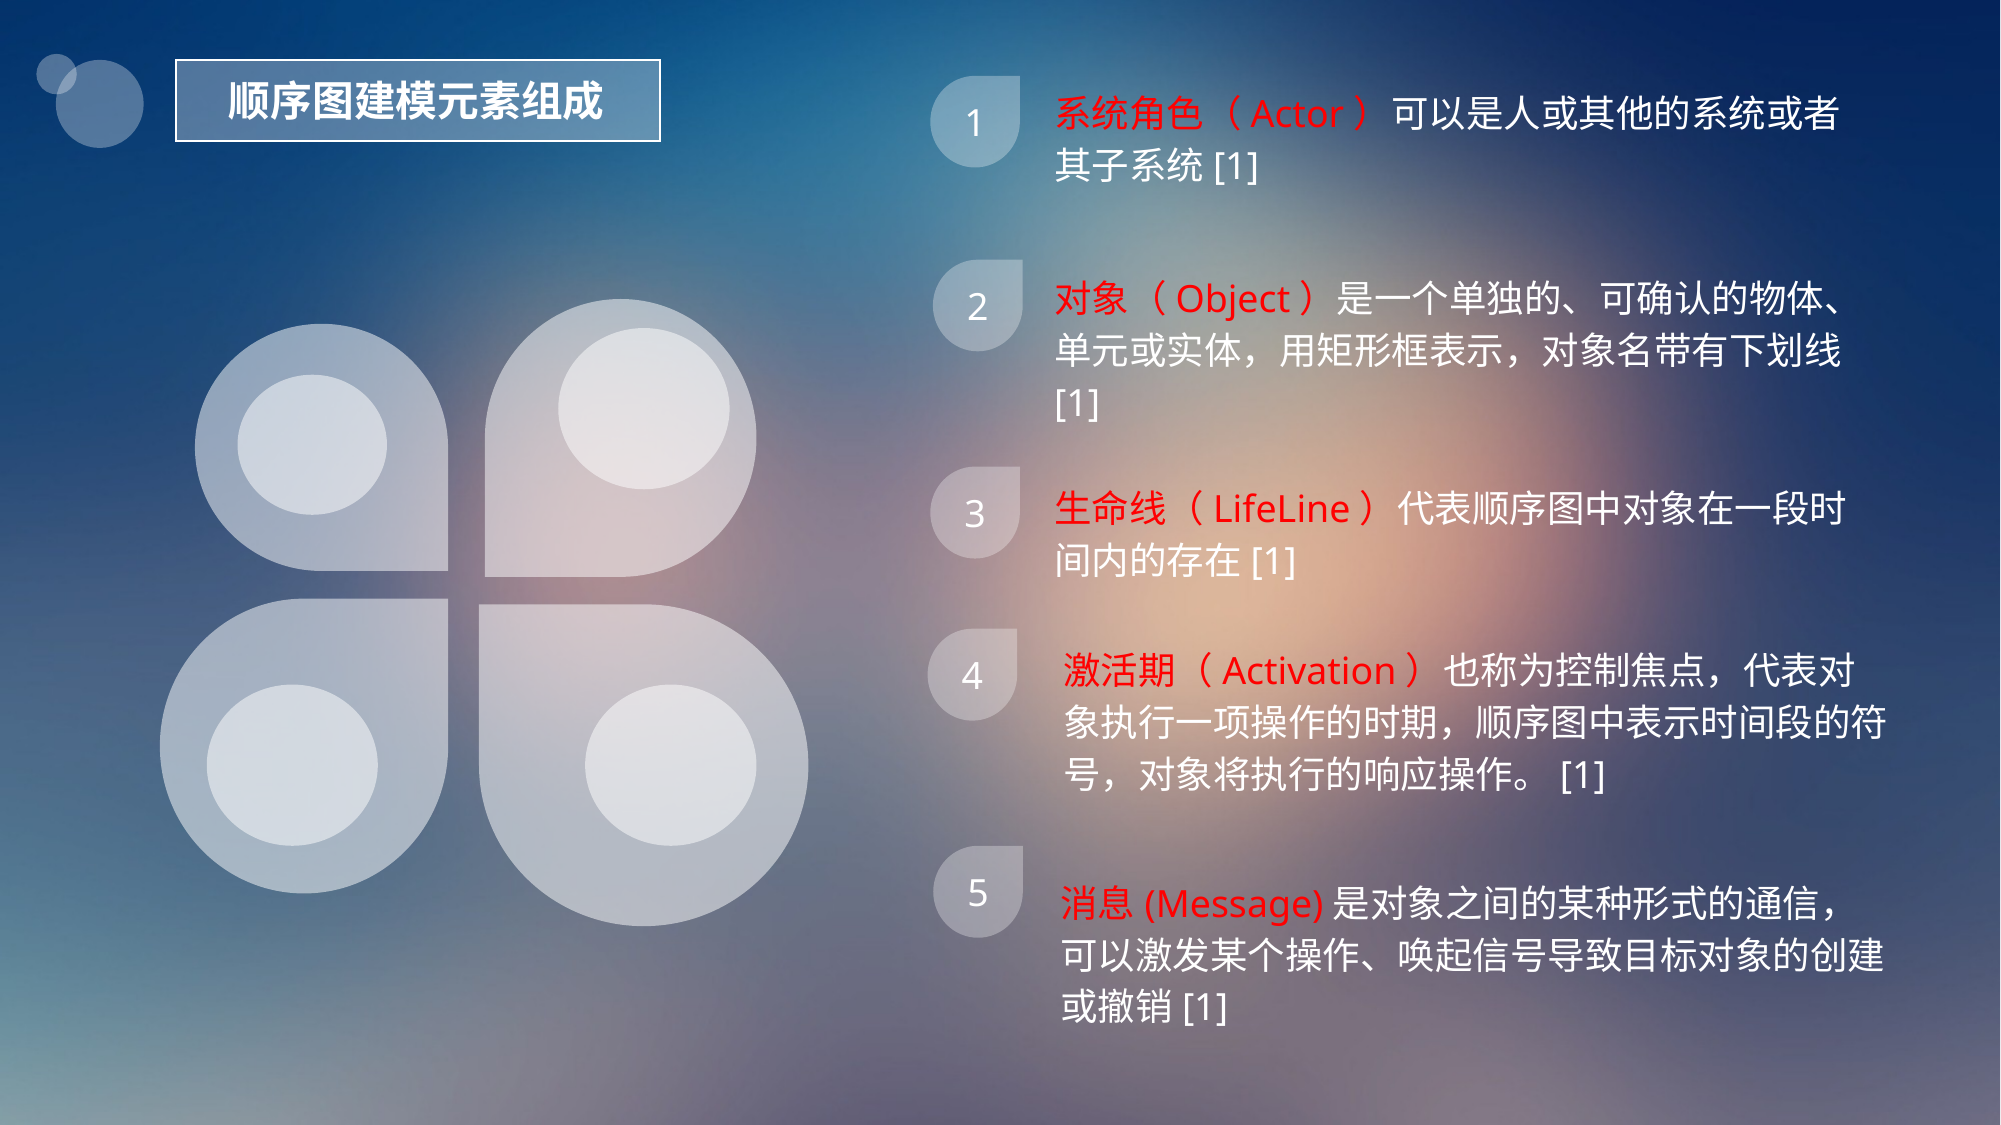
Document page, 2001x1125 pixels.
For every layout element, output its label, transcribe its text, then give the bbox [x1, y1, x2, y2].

picture [0, 0, 2001, 1125]
text_box 5 [933, 845, 1023, 938]
text_box [237, 374, 387, 515]
text_box 对象（Object）是一个单独的、可确认的物体、单元或实体，用矩形框表示，对象名带有下划线[1] [1039, 261, 1886, 432]
text_box [484, 298, 757, 577]
text_box 2 [932, 259, 1023, 352]
text_box [175, 133, 661, 142]
text_box 4 [927, 628, 1018, 721]
text_box 消息(Message)是对象之间的某种形式的通信，可以激发某个操作、唤起信号导致目标对象的创建或撤销[1] [1045, 865, 1904, 1036]
text_box [585, 684, 757, 846]
text_box [194, 323, 449, 571]
text_box [175, 59, 661, 67]
text_box 激活期（Activation）也称为控制焦点，代表对象执行一项操作的时期，顺序图中表示时间段的符号，对象将执行的响应操作。[1] [1048, 633, 1907, 803]
text_box 系统角色（Actor）可以是人或其他的系统或者其子系统[1] [1039, 75, 1886, 195]
text_box [159, 598, 449, 894]
text_box [478, 604, 809, 927]
text_box [558, 328, 730, 490]
text_box 生命线（LifeLine）代表顺序图中对象在一段时间内的存在[1] [1039, 470, 1864, 590]
text_box 3 [930, 466, 1020, 559]
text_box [36, 53, 144, 149]
text_box 1 [930, 75, 1020, 168]
text_box 顺序图建模元素组成 [159, 67, 674, 133]
text_box [206, 684, 378, 846]
